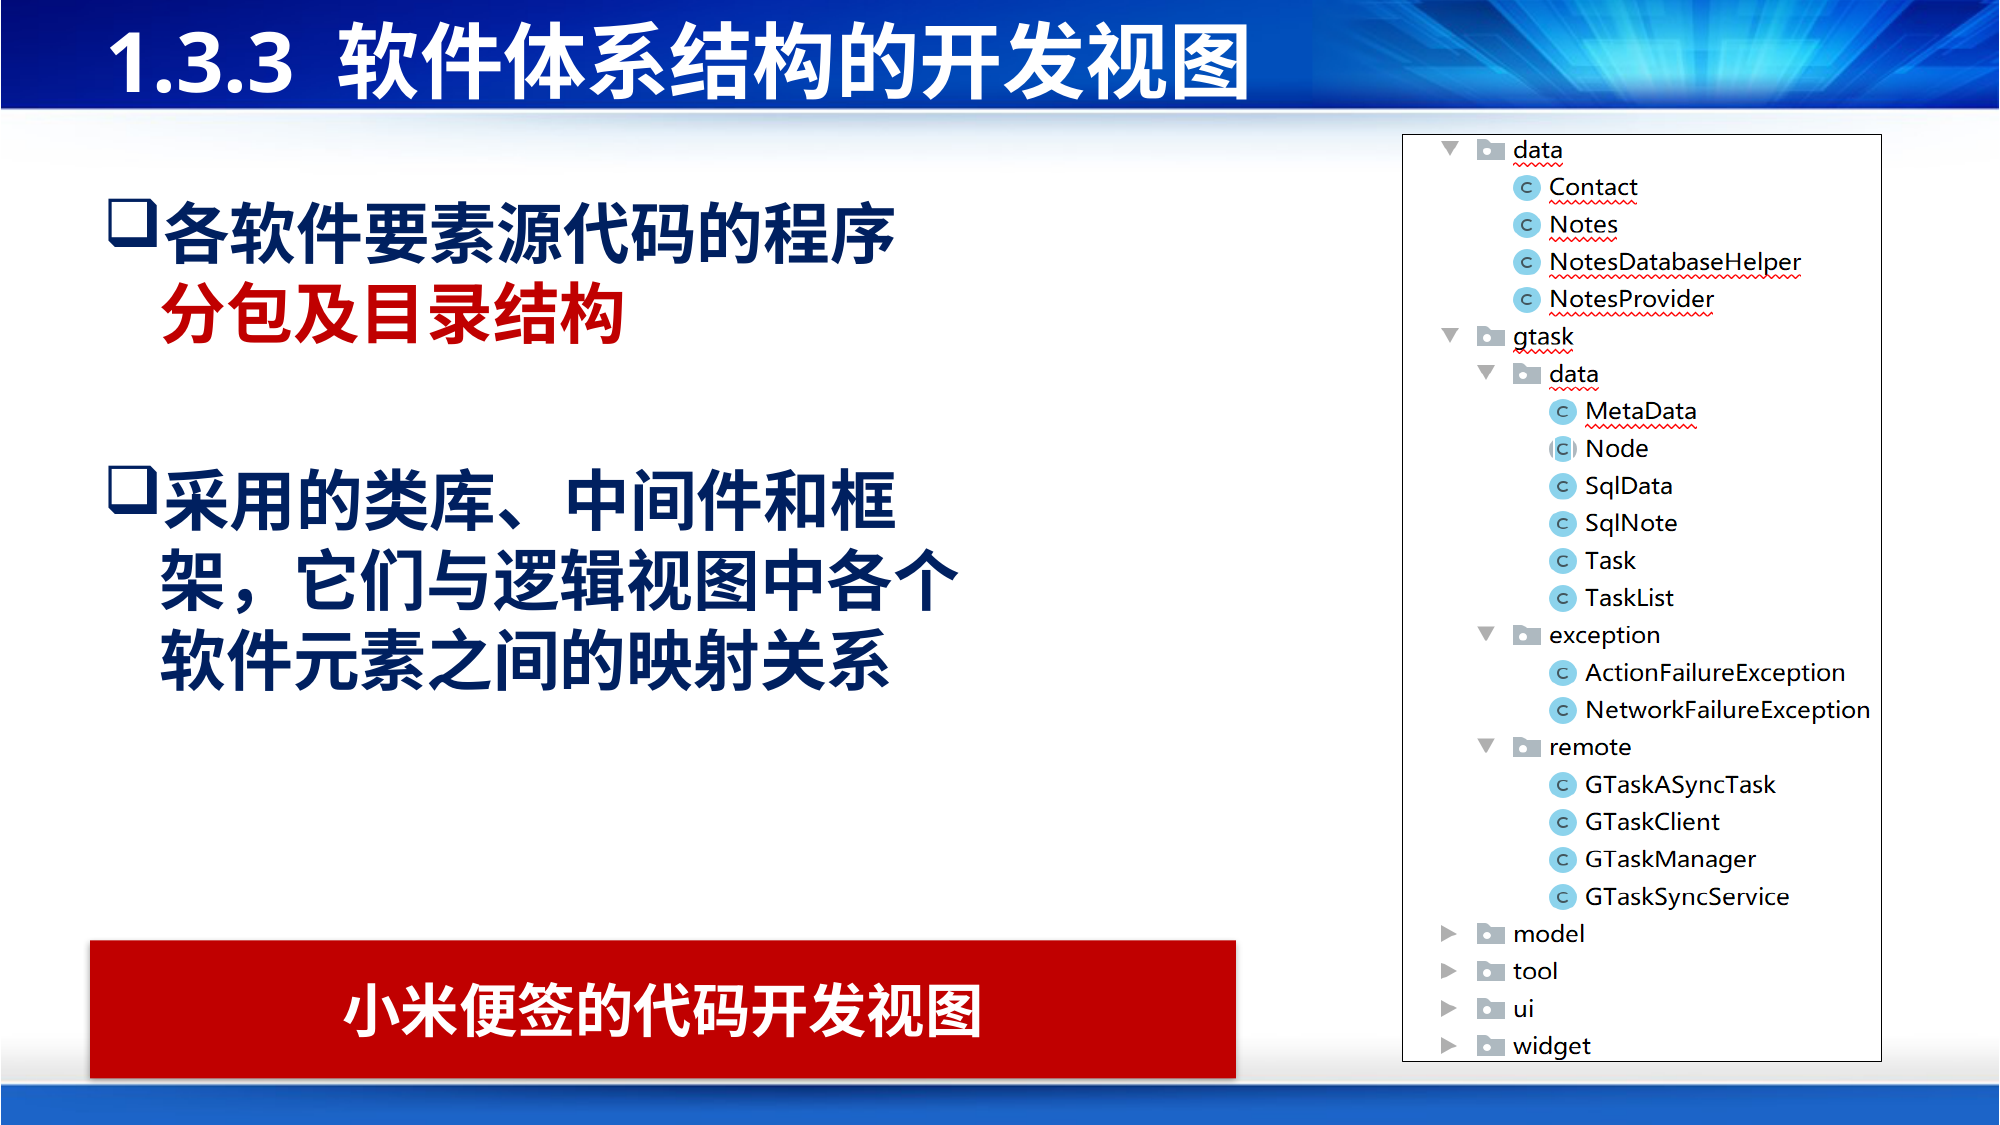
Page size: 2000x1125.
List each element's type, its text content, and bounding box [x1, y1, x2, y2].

list 各软件要素源代码的程序分包及目录结构 采用的类库、中间件和框架，它们与逻辑视图中各个软件元素之间的映射关系 [88, 184, 977, 939]
title 1.3.3 软件体系结构的开发视图 [90, 1, 1880, 118]
text_box 小米便签的代码开发视图 [89, 940, 1237, 1079]
picture [1, 0, 1999, 1125]
